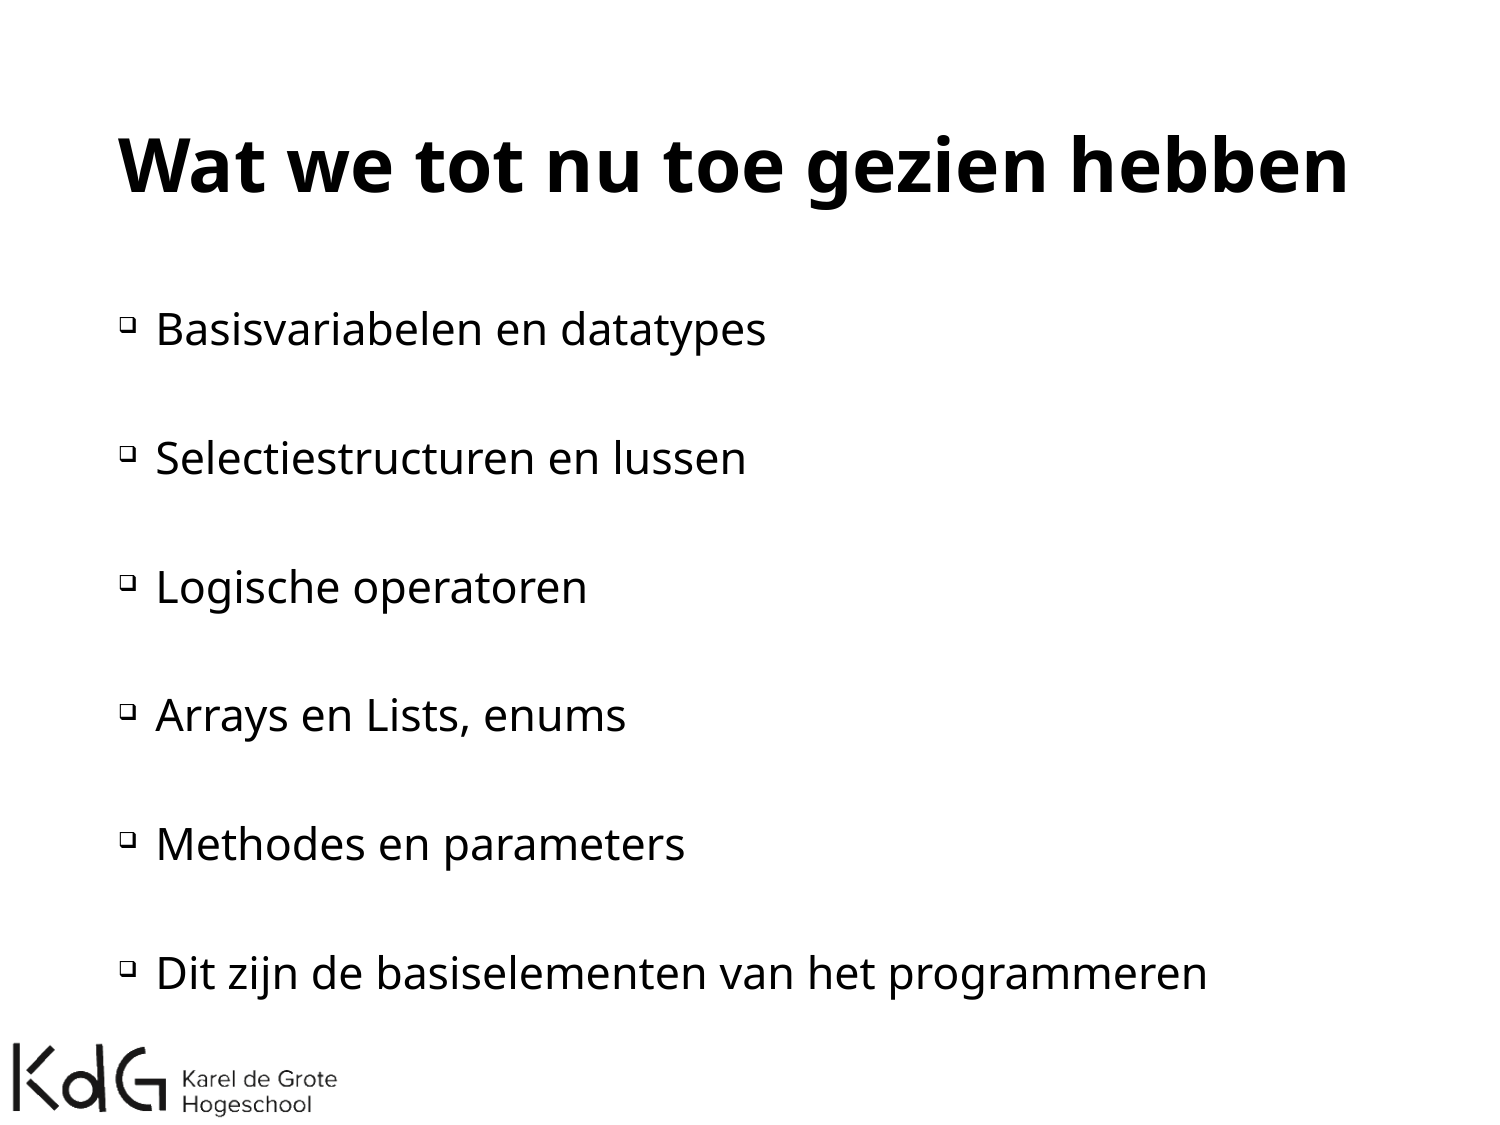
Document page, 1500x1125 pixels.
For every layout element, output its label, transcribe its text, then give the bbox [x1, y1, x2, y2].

list Basisvariabelen en datatypes Selectiestructuren en lussen Logische operatoren Arrays en Lists, enums Methodes en parameters Dit zijn de basiselementen van het programmeren [103, 299, 1397, 1014]
title Wat we tot nu toe gezien hebben [103, 59, 1397, 278]
picture [0, 997, 383, 1125]
